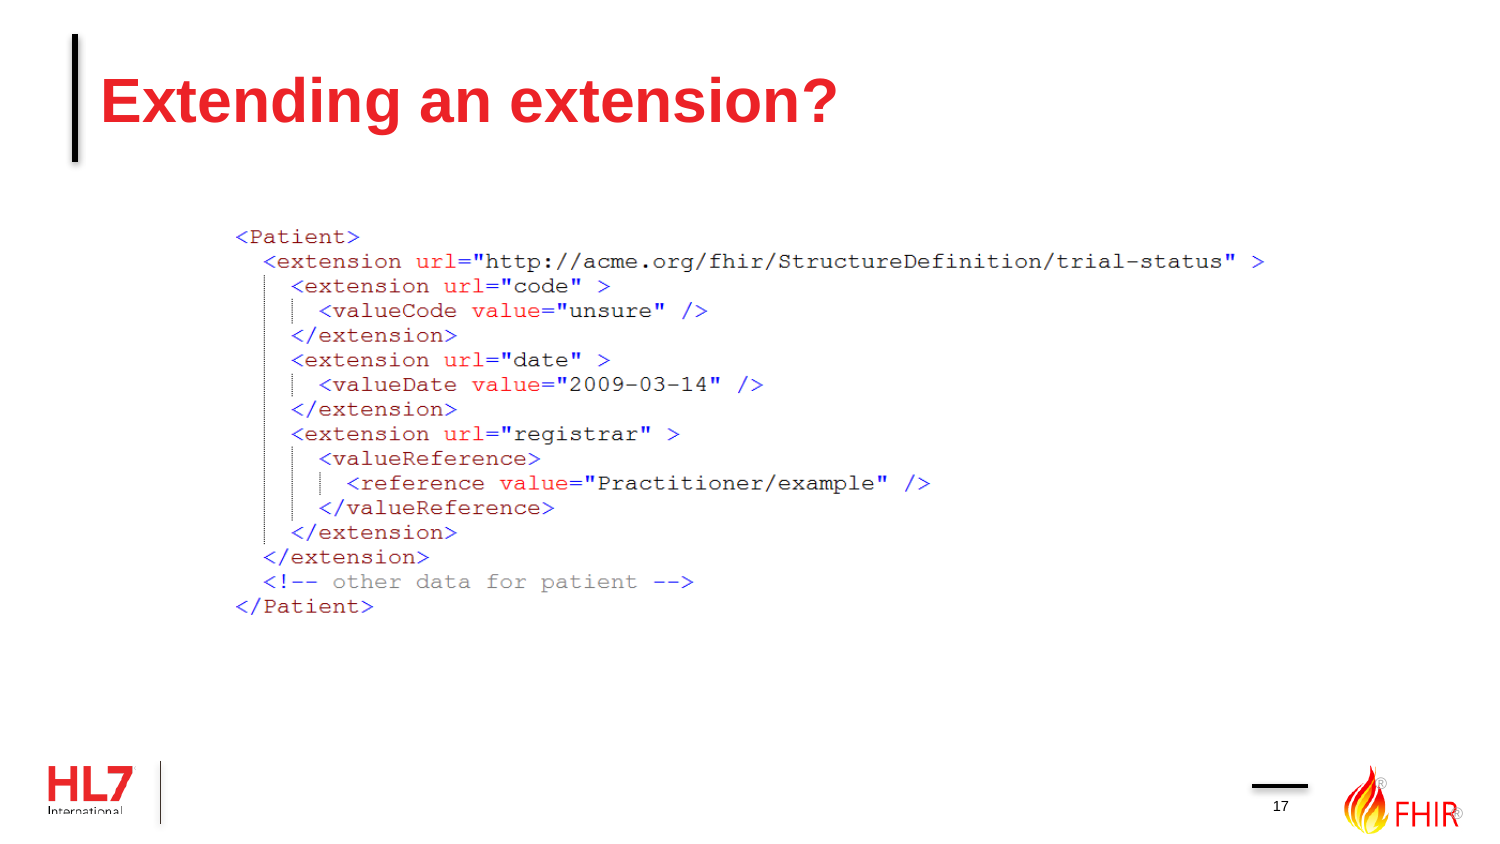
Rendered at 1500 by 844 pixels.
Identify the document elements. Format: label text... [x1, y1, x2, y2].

picture [1339, 760, 1463, 837]
slide_number 17 [1258, 786, 1304, 814]
title Extending an extension? [100, 33, 1451, 163]
picture [235, 226, 1268, 617]
